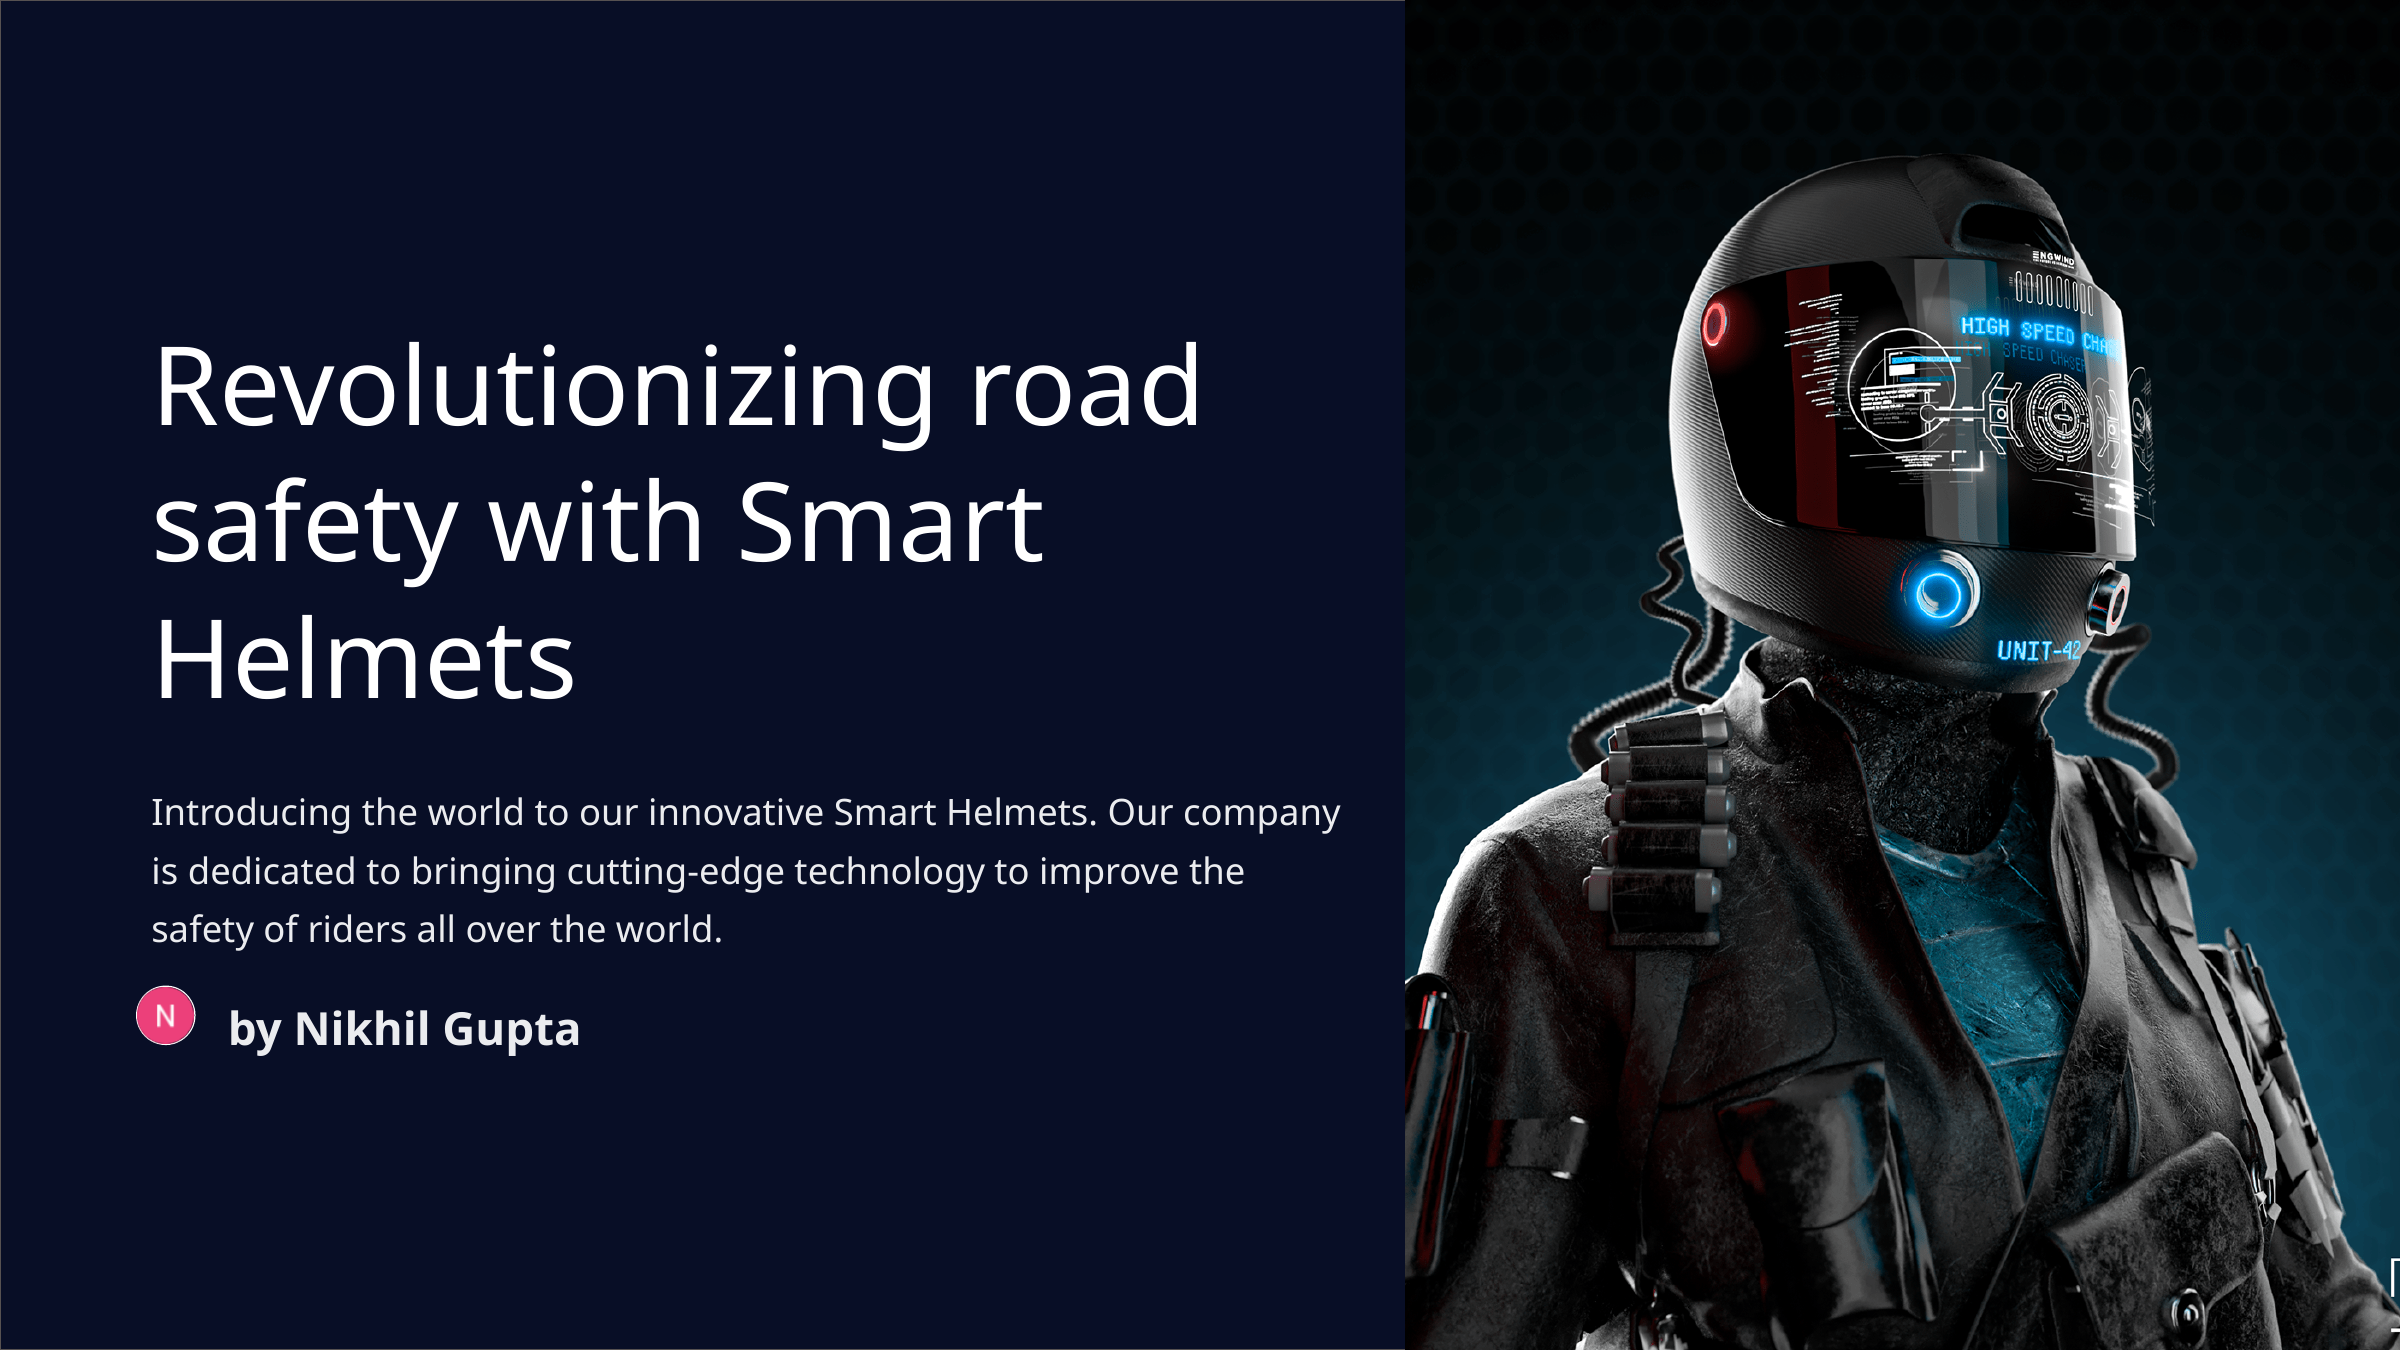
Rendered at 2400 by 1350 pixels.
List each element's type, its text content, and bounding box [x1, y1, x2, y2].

text_box Revolutionizing road safety with Smart Helmets [136, 302, 1364, 713]
picture [137, 987, 194, 1044]
text_box by Nikhil Gupta [213, 983, 559, 1048]
picture [1404, 0, 2400, 1350]
text_box Introducing the world to our innovative Smart Helmets. Our company is dedicated to bringing cutting-edge technology to improve the safety of riders all over the world. [136, 767, 1364, 943]
text_box [0, 0, 1404, 1350]
